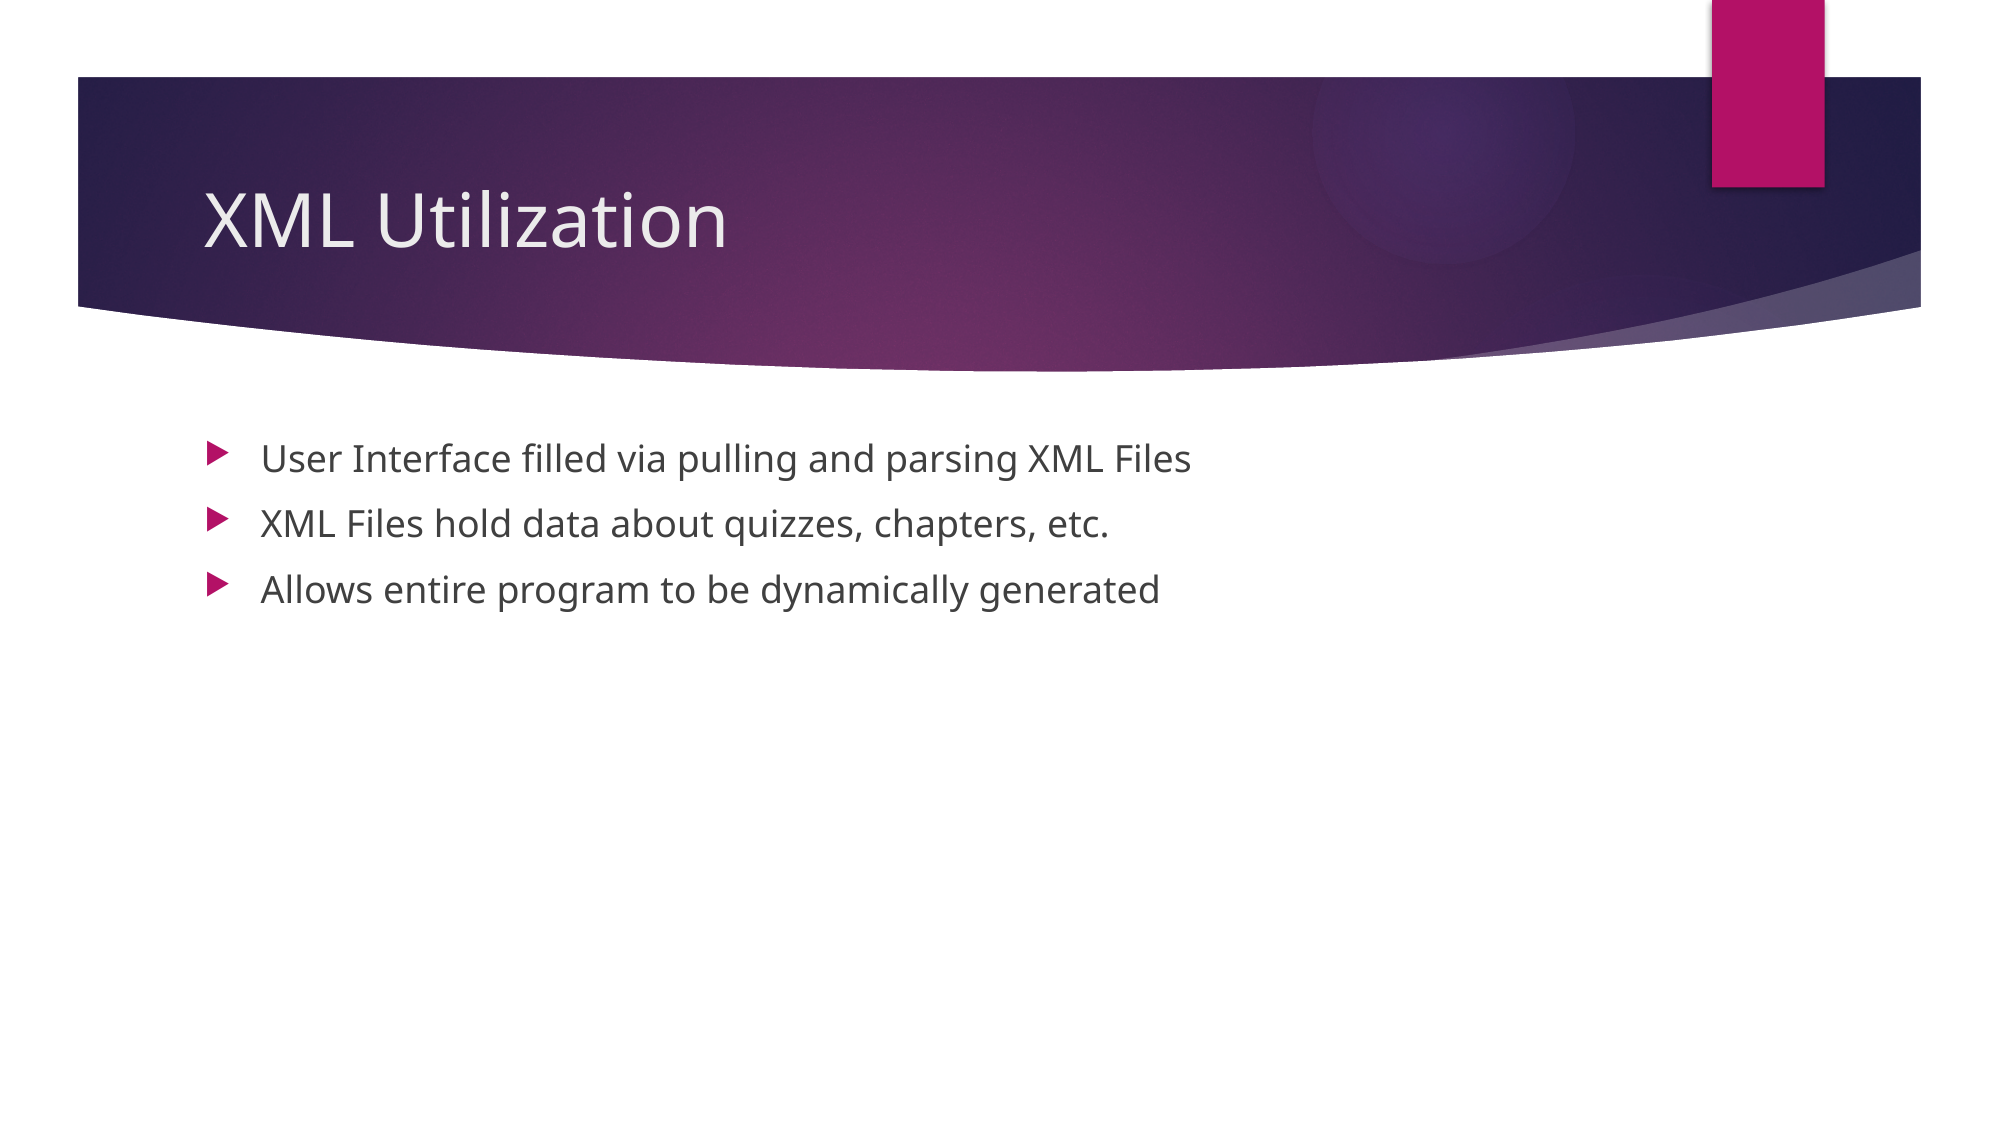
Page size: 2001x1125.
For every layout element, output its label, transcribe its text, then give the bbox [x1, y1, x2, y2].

list User Interface filled via pulling and parsing XML Files XML Files hold data about quizzes, chapters, etc. Allows entire program to be dynamically generated [189, 427, 1638, 988]
title XML Utilization [189, 159, 1627, 276]
